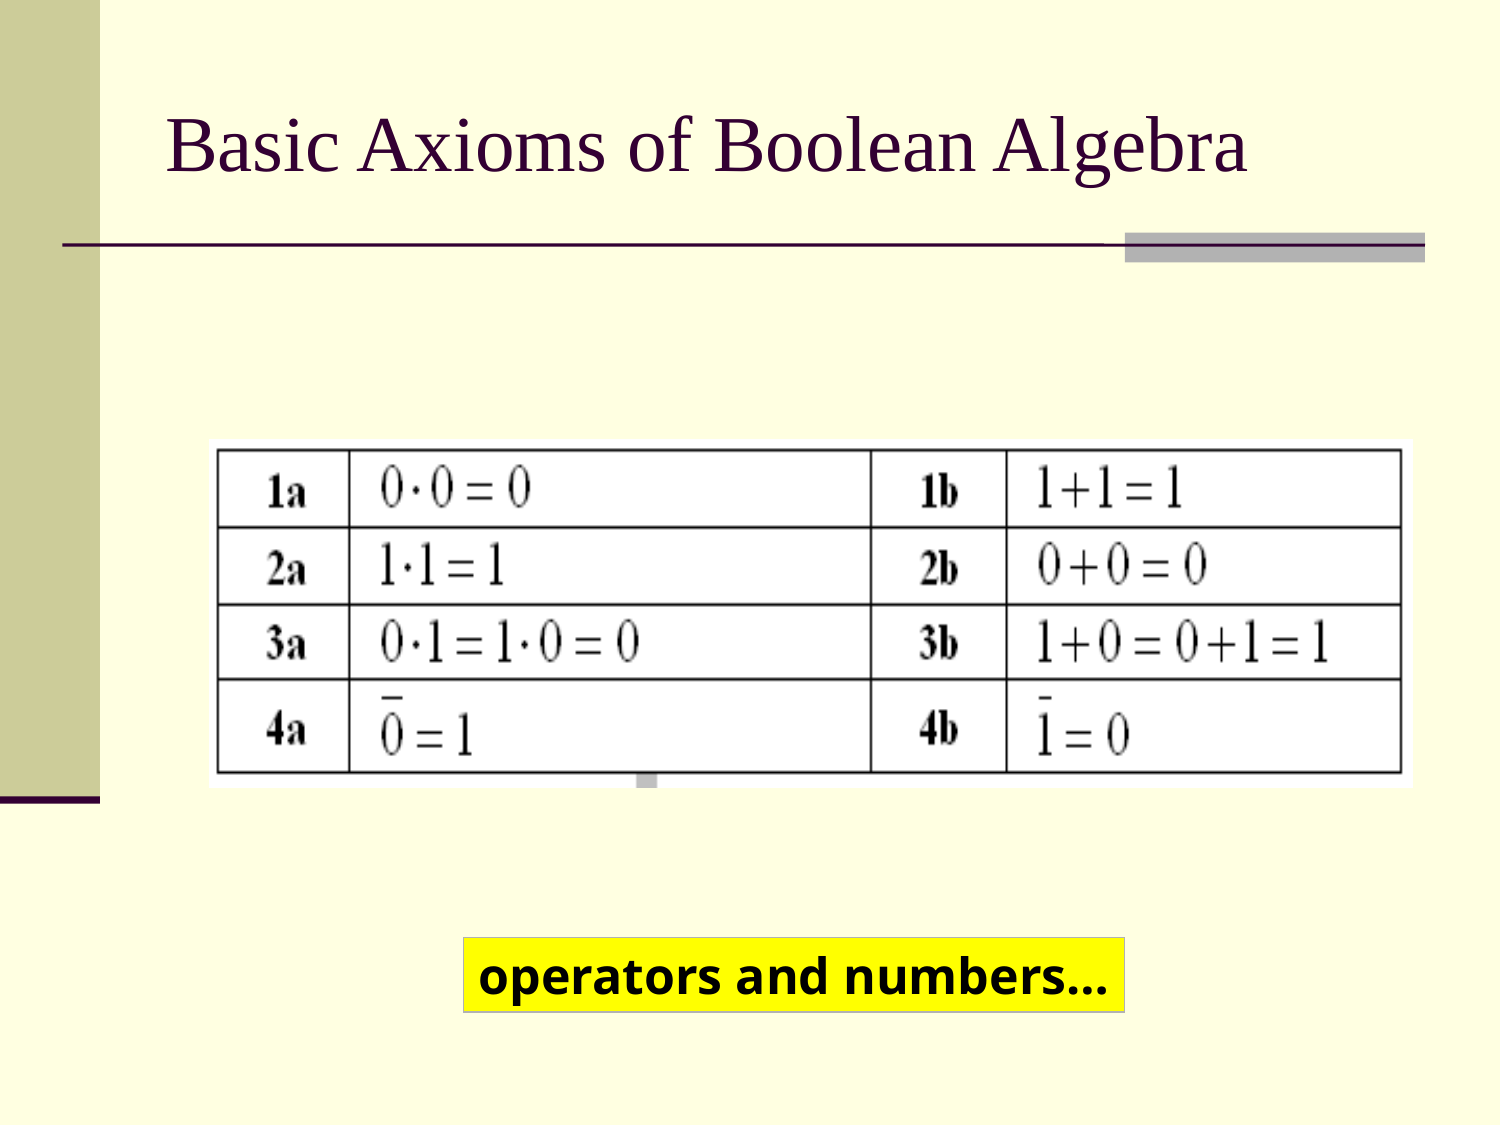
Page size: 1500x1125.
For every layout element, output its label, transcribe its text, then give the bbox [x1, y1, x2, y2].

picture [208, 439, 1413, 788]
text_box operators and numbers… [463, 937, 1125, 1013]
title Basic Axioms of Boolean Algebra [150, 45, 1425, 234]
